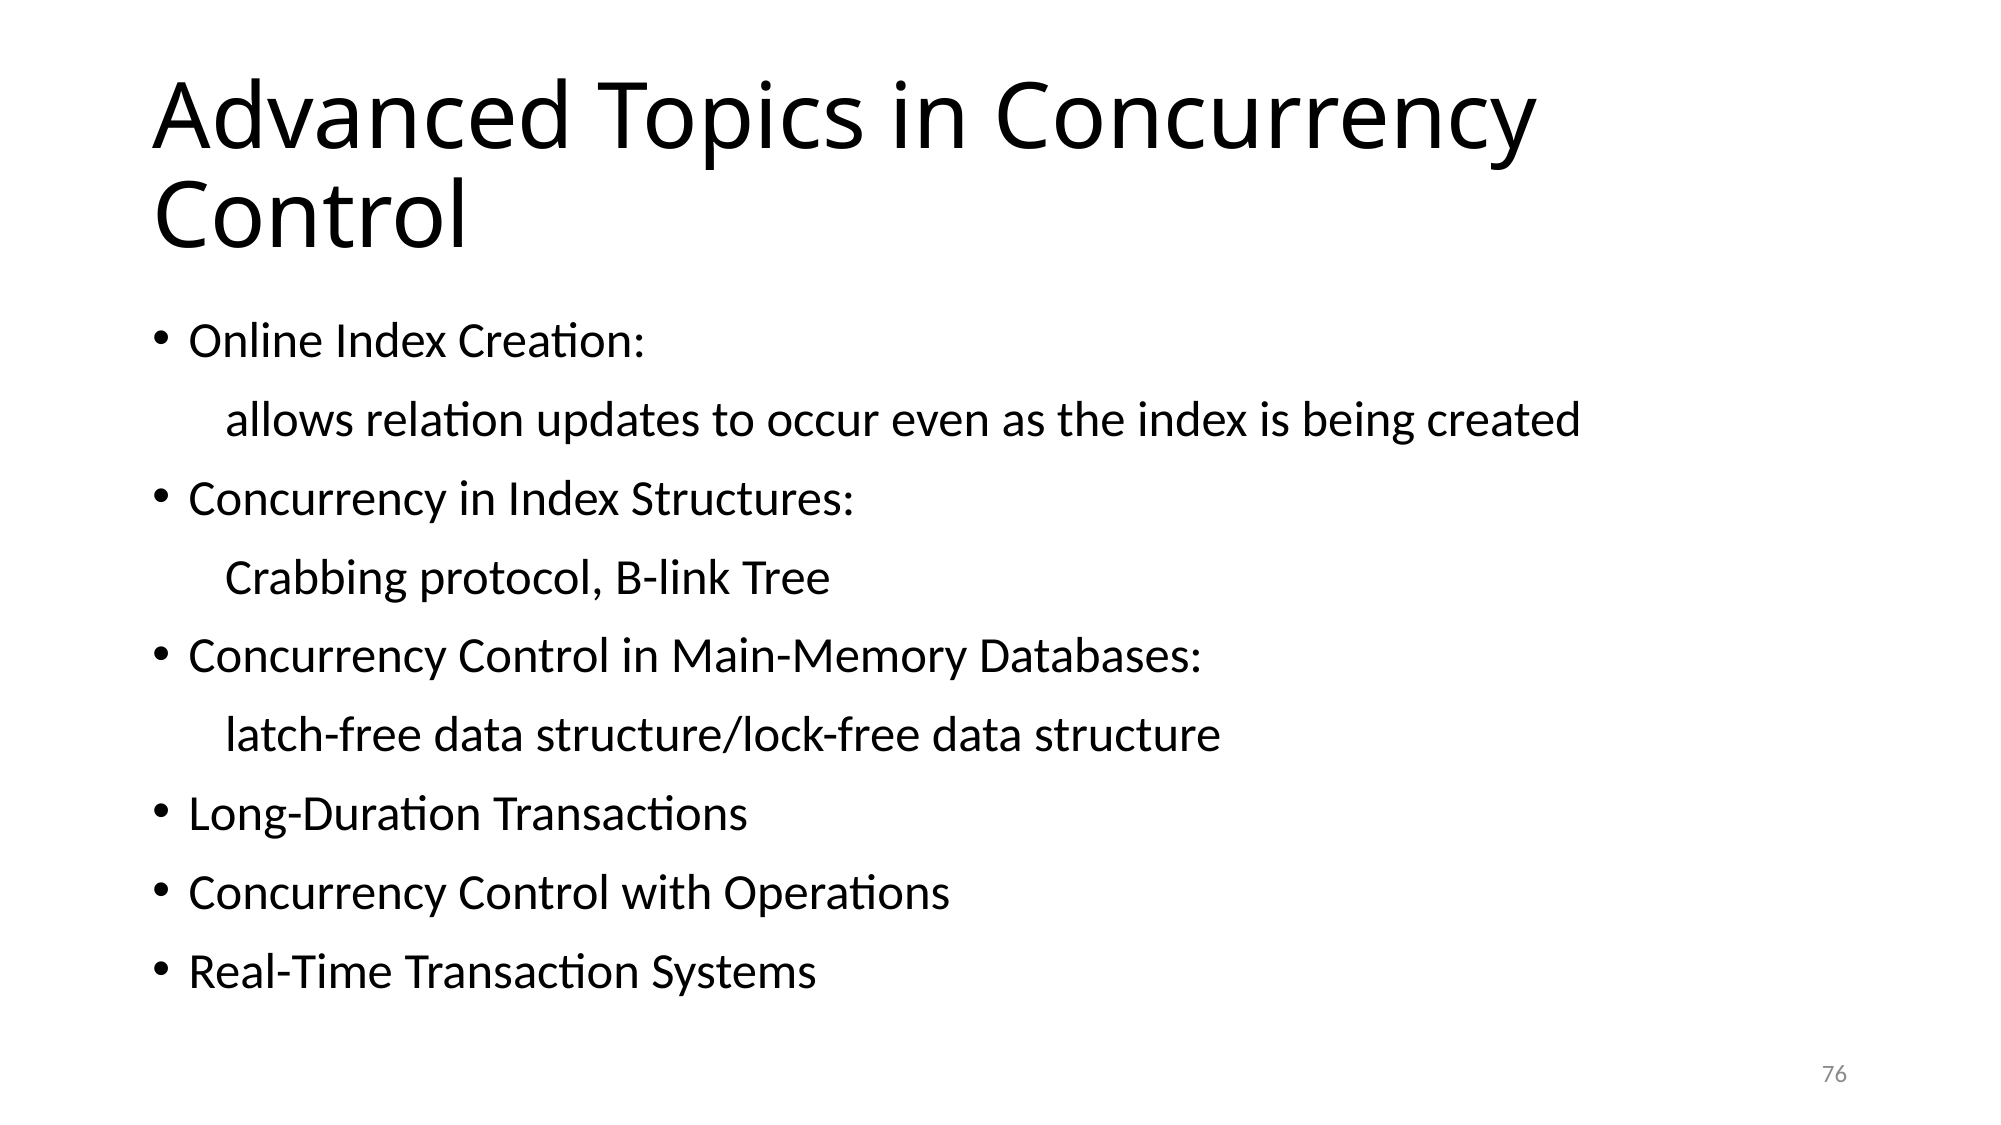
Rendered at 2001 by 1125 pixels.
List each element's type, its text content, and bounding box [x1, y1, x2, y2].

slide_number 76 [1412, 1042, 1863, 1103]
title Advanced Topics in Concurrency Control [137, 59, 1863, 278]
list Online Index Creation: allows relation updates to occur even as the index is being created Concurrency in Index Structures: Crabbing protocol, B-link Tree Concurrency Control in Main-Memory Databases: latch-free data structure/lock-free data structure Long-Duration Transactions Concurrency Control with Operations Real-Time Transaction Systems [137, 299, 1863, 1014]
